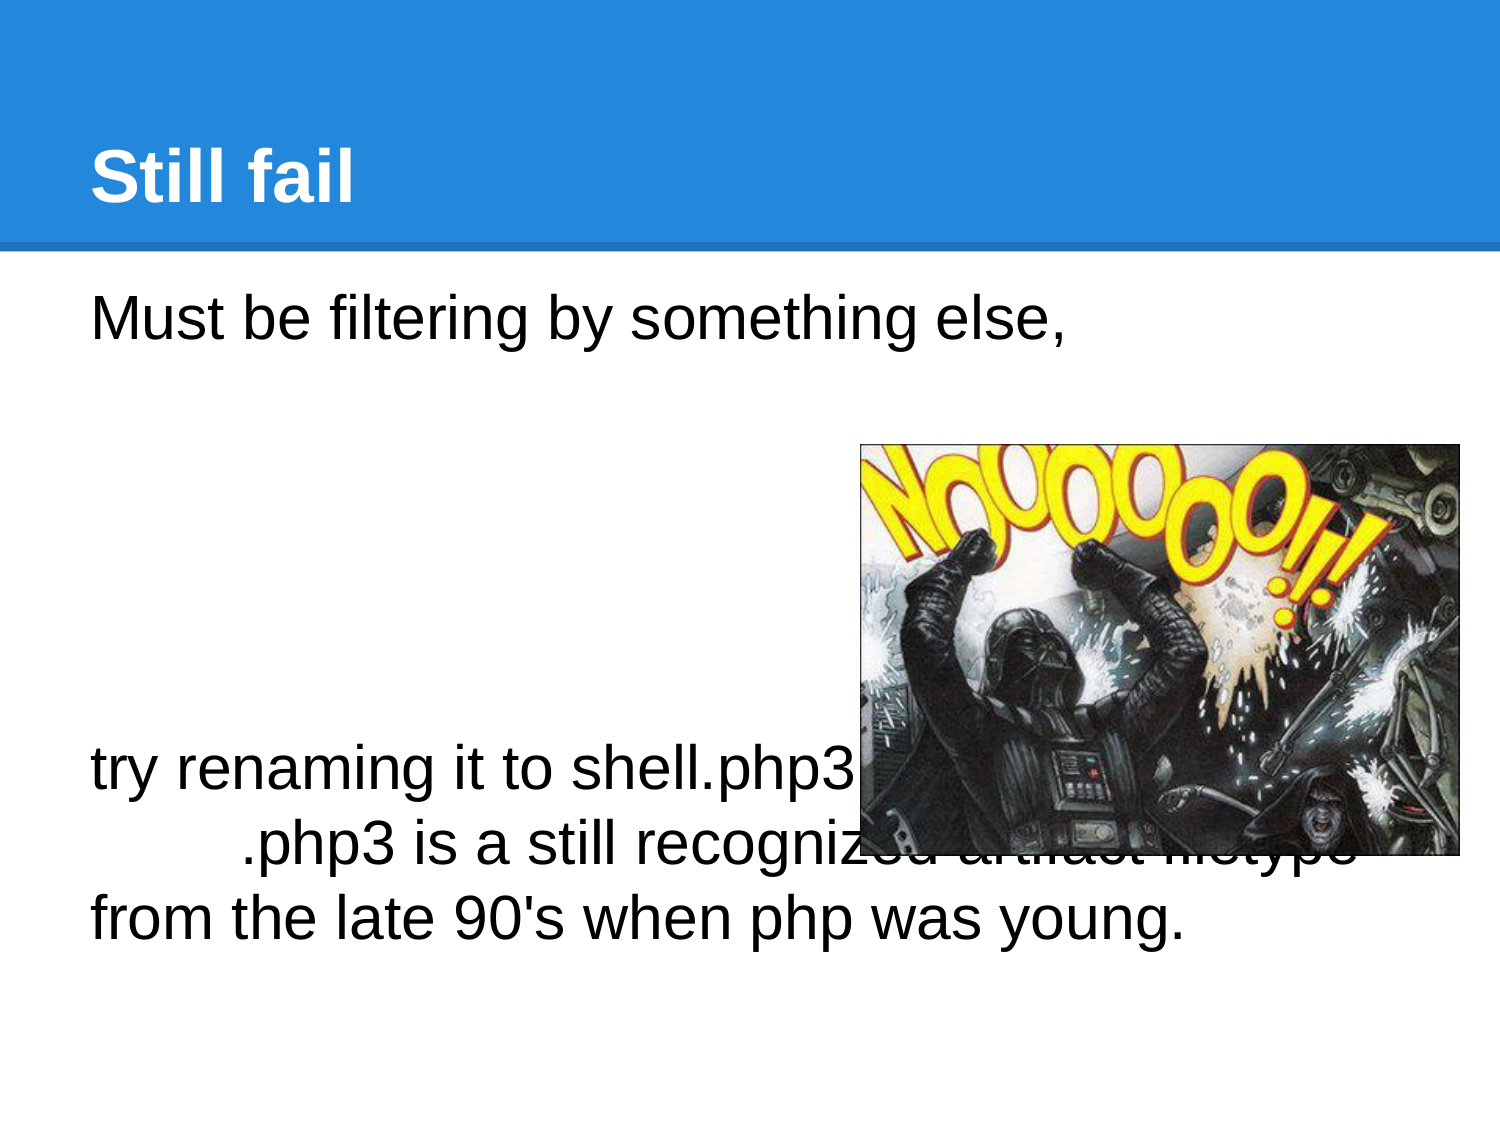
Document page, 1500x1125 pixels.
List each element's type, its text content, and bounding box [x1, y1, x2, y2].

list Must be filtering by something else, try renaming it to shell.php3 .php3 is a still recognized artifact filetype from the late 90's when php was young. [75, 262, 1425, 1078]
picture [860, 444, 1460, 856]
title Still fail [75, 45, 1425, 233]
